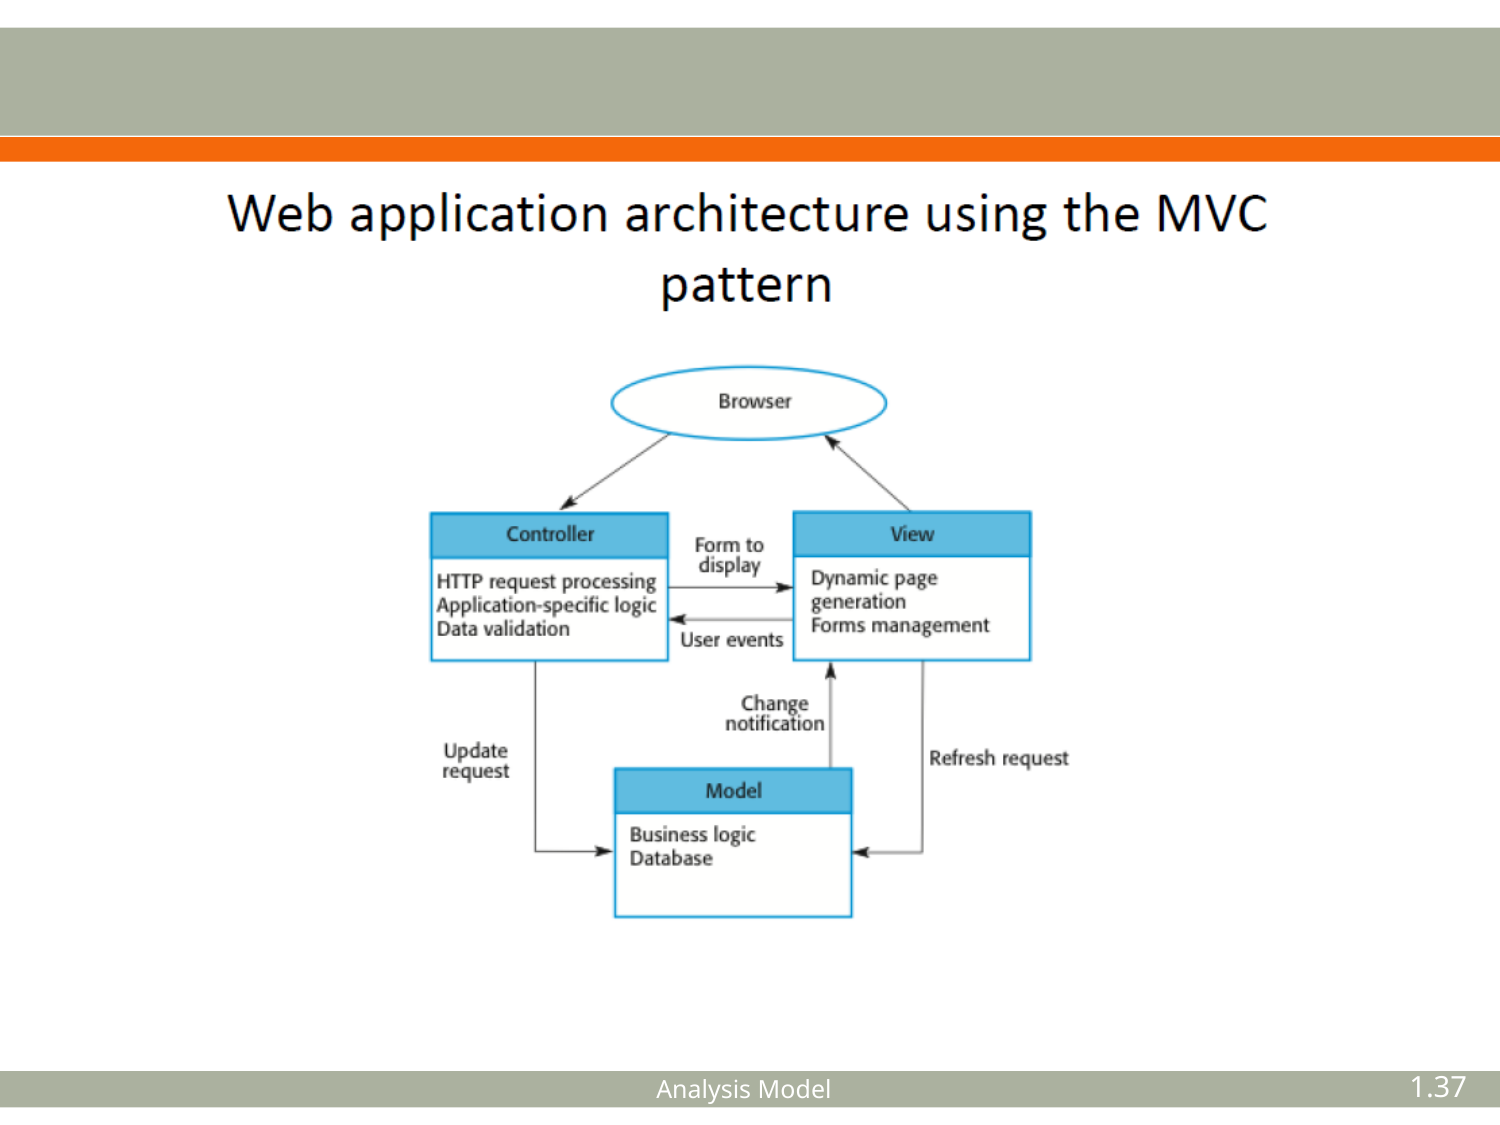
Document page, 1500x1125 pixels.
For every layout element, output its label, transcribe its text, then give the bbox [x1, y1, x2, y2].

footer Analysis Model [348, 1058, 1140, 1119]
slide_number 1.37 [1222, 1058, 1483, 1119]
picture [202, 172, 1298, 965]
